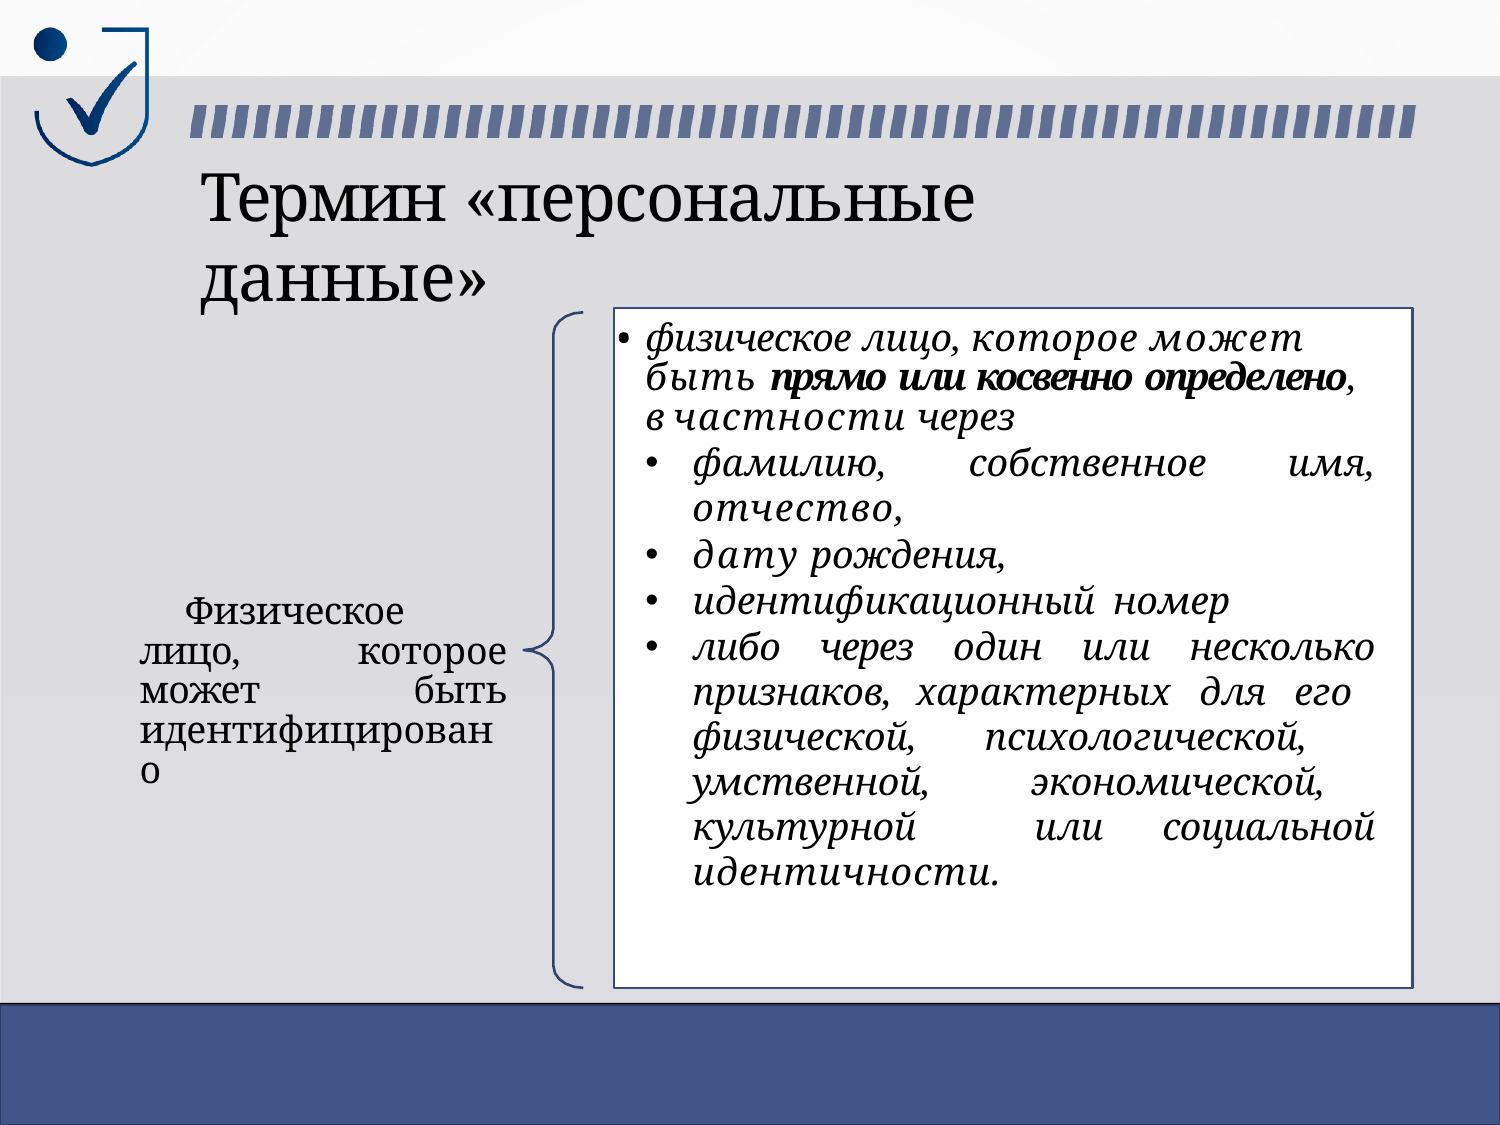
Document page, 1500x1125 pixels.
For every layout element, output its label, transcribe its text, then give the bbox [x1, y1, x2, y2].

text_box Физическое лицо, которое может быть идентифицировано [137, 585, 509, 791]
picture [0, 0, 1500, 1002]
text_box Термин «персональные данные» [198, 152, 1192, 315]
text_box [612, 306, 1414, 990]
text_box [523, 312, 584, 988]
